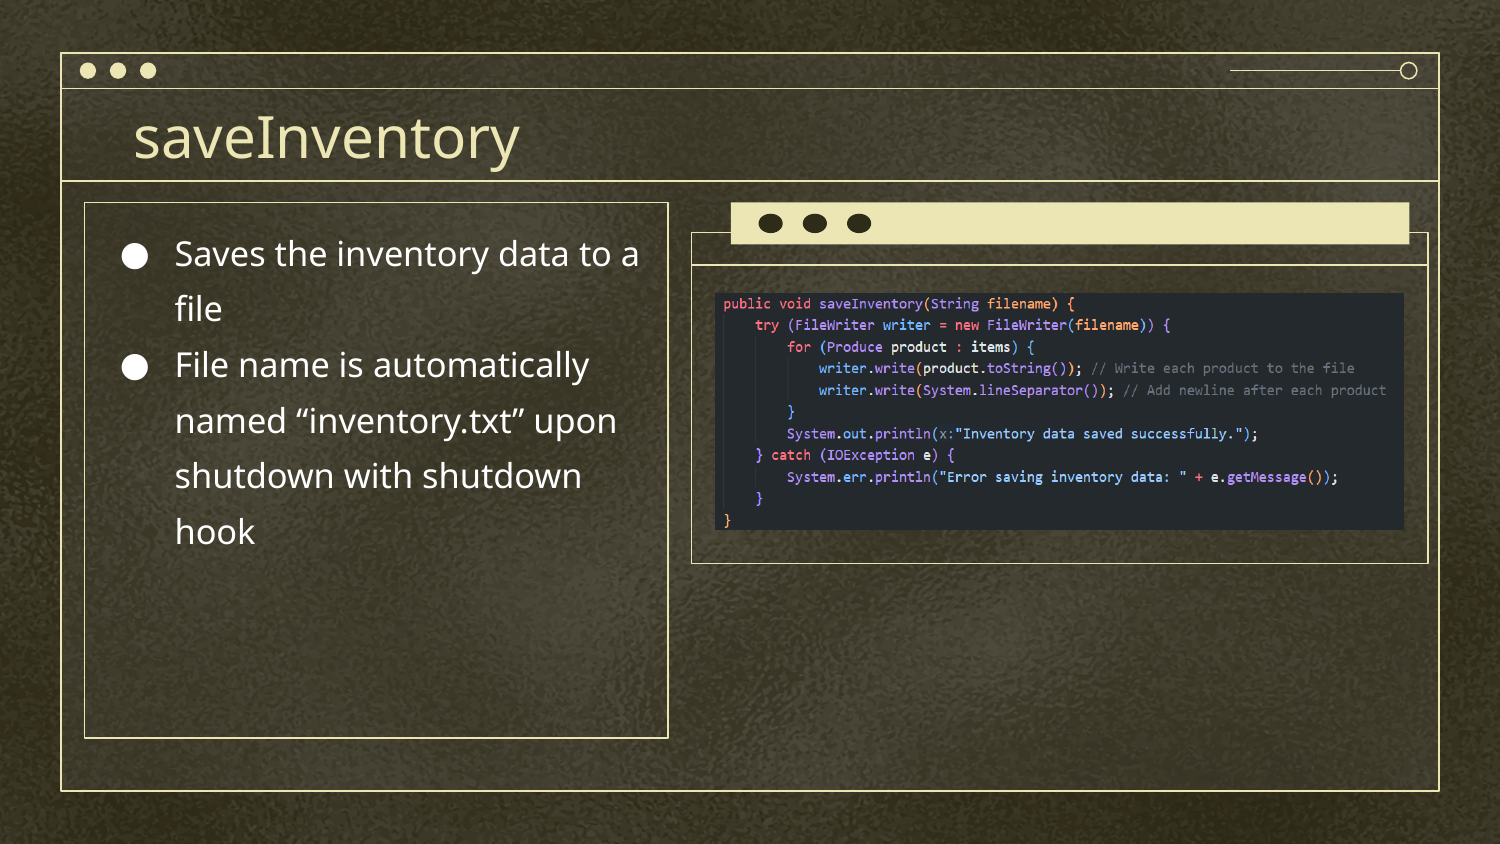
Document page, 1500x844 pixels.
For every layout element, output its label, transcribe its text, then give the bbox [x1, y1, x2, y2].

subtitle Saves the inventory data to a file File name is automatically named “inventory.txt” upon shutdown with shutdown hook [84, 202, 669, 739]
picture [715, 293, 1405, 530]
title saveInventory [118, 88, 1382, 182]
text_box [730, 202, 1410, 245]
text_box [691, 232, 1429, 564]
